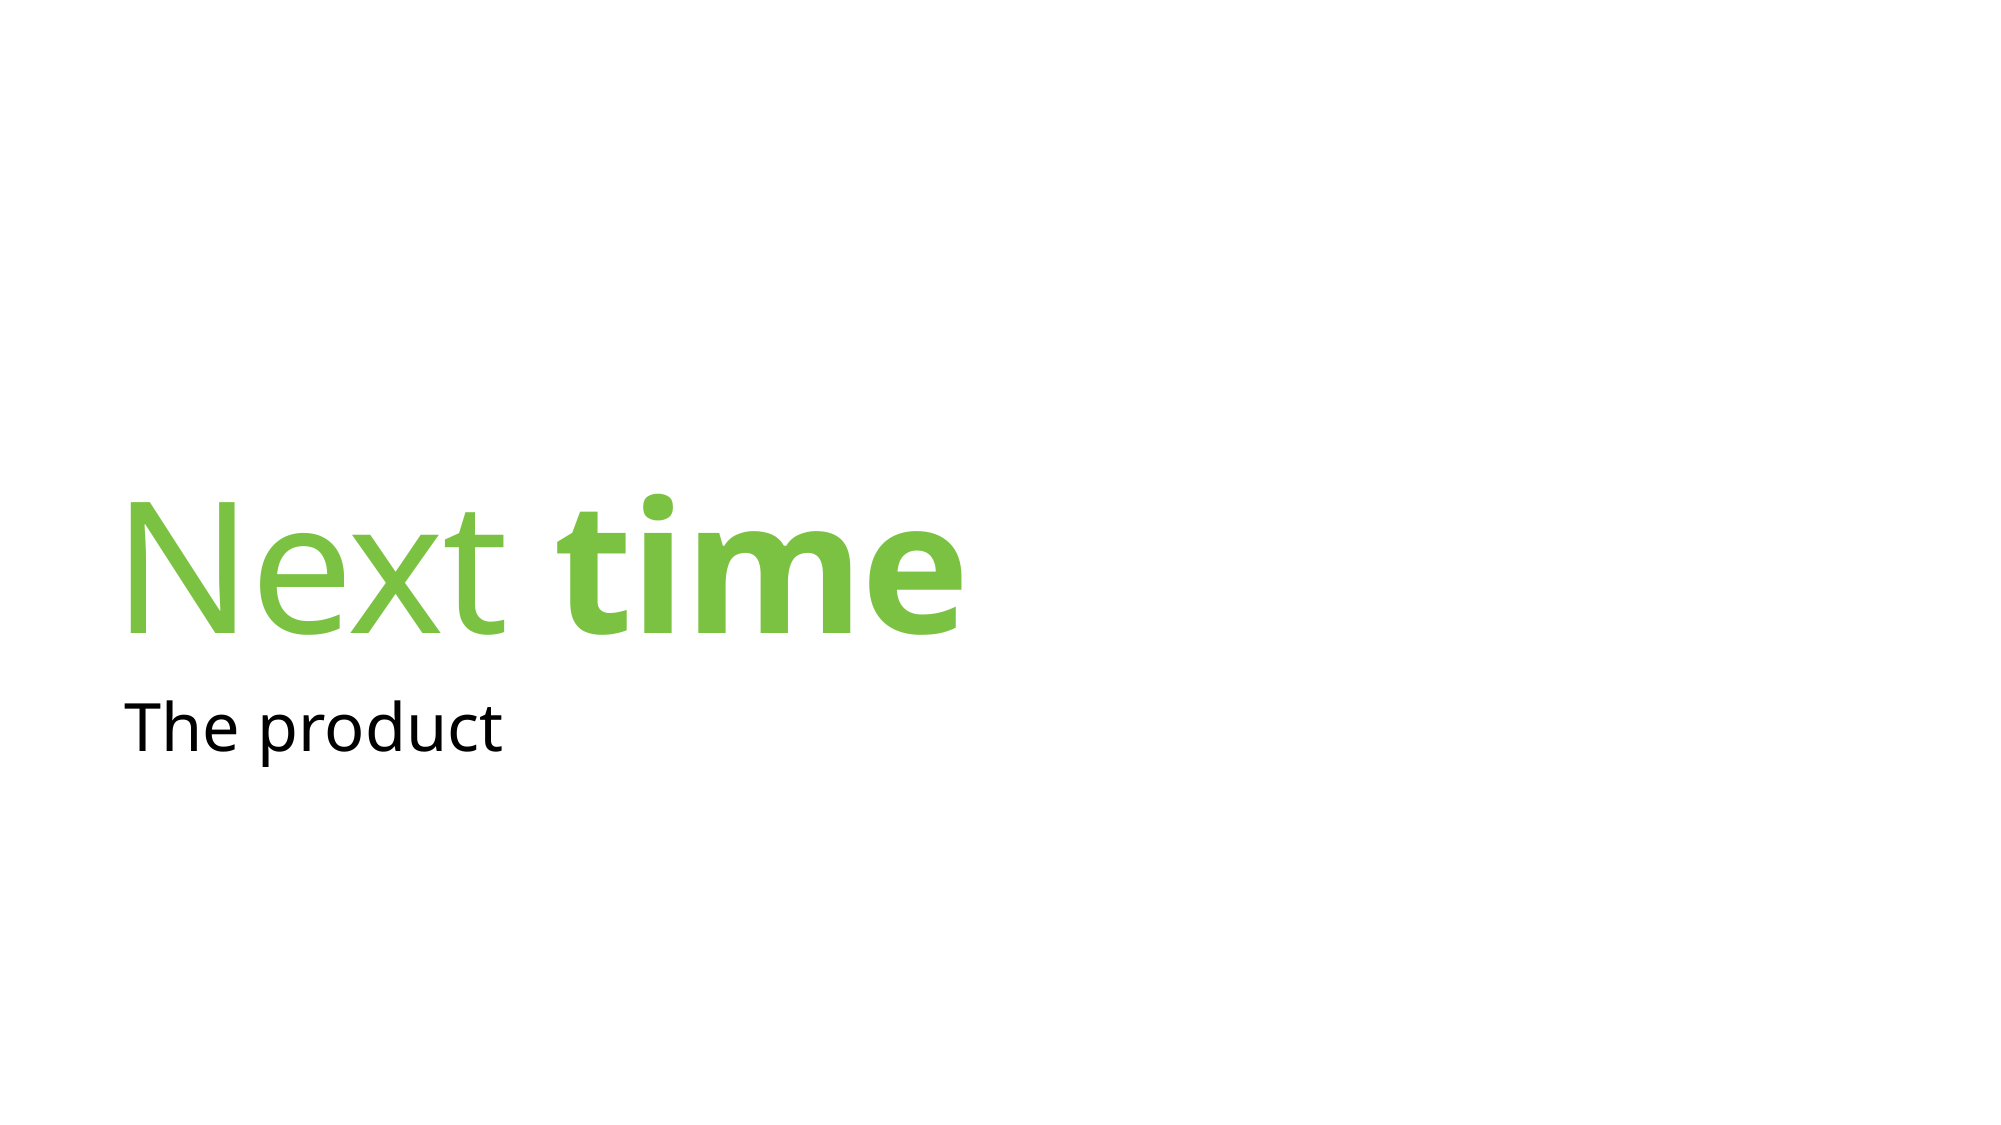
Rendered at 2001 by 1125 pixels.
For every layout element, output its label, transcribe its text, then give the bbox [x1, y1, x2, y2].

list The product [109, 689, 1623, 960]
title Next time [98, 125, 2000, 677]
